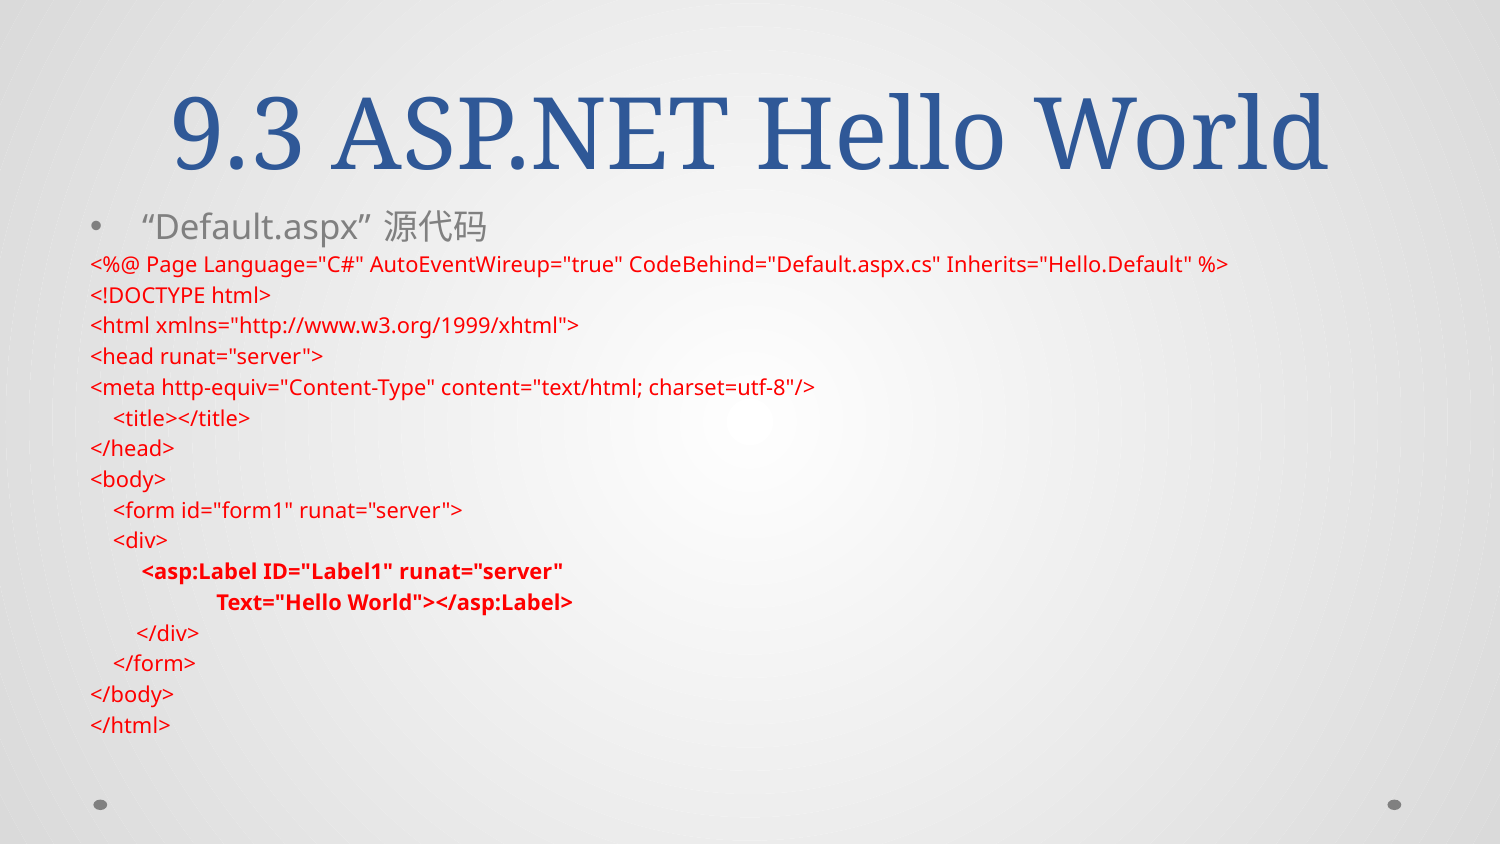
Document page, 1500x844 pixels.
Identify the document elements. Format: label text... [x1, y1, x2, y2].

list “Default.aspx” 源代码 <%@ Page Language="C#" AutoEventWireup="true" CodeBehind="Default.aspx.cs" Inherits="Hello.Default" %> <!DOCTYPE html> <html xmlns="http://www.w3.org/1999/xhtml"> <head runat="server"> <meta http-equiv="Content-Type" content="text/html; charset=utf-8"/> <title></title> </head> <body> <form id="form1" runat="server"> <div> <asp:Label ID="Label1" runat="server" Text="Hello World"></asp:Label> </div> </form> </body> </html> [75, 196, 1425, 754]
title 9.3 ASP.NET Hello World [75, 0, 1425, 196]
